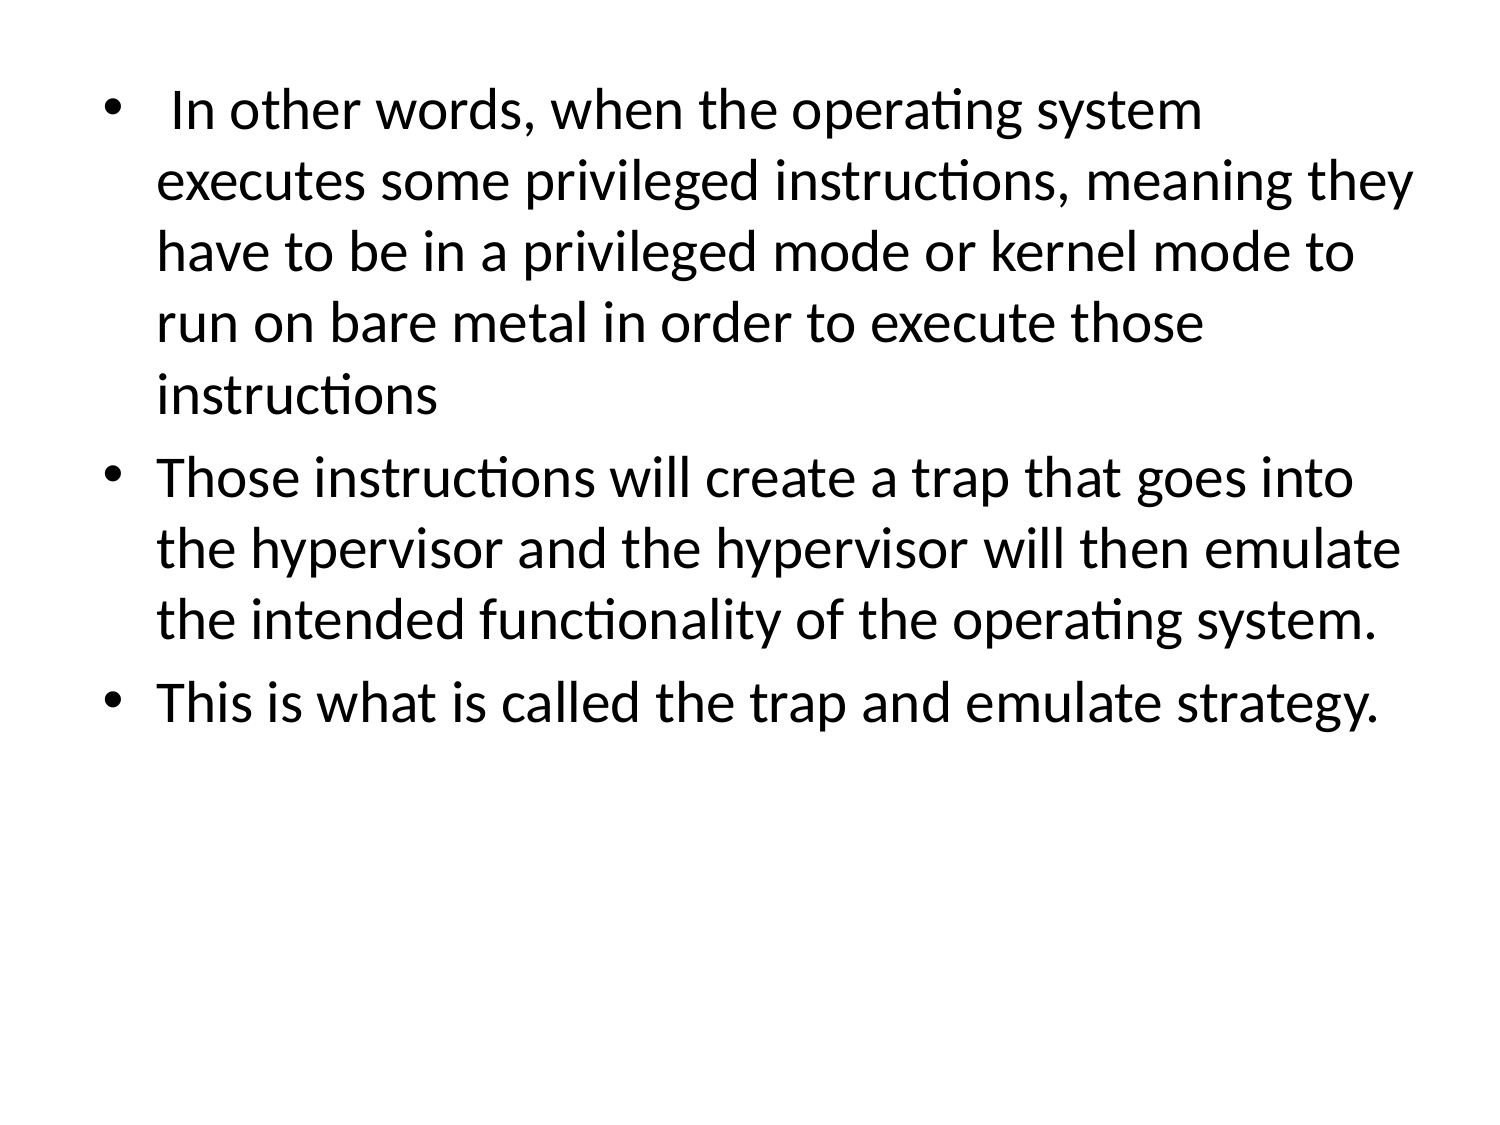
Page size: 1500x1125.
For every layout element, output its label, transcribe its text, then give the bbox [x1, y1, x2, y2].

list In other words, when the operating system executes some privileged instructions, meaning they have to be in a privileged mode or kernel mode to run on bare metal in order to execute those instructions Those instructions will create a trap that goes into the hypervisor and the hypervisor will then emulate the intended functionality of the operating system. This is what is called the trap and emulate strategy. [87, 62, 1438, 805]
